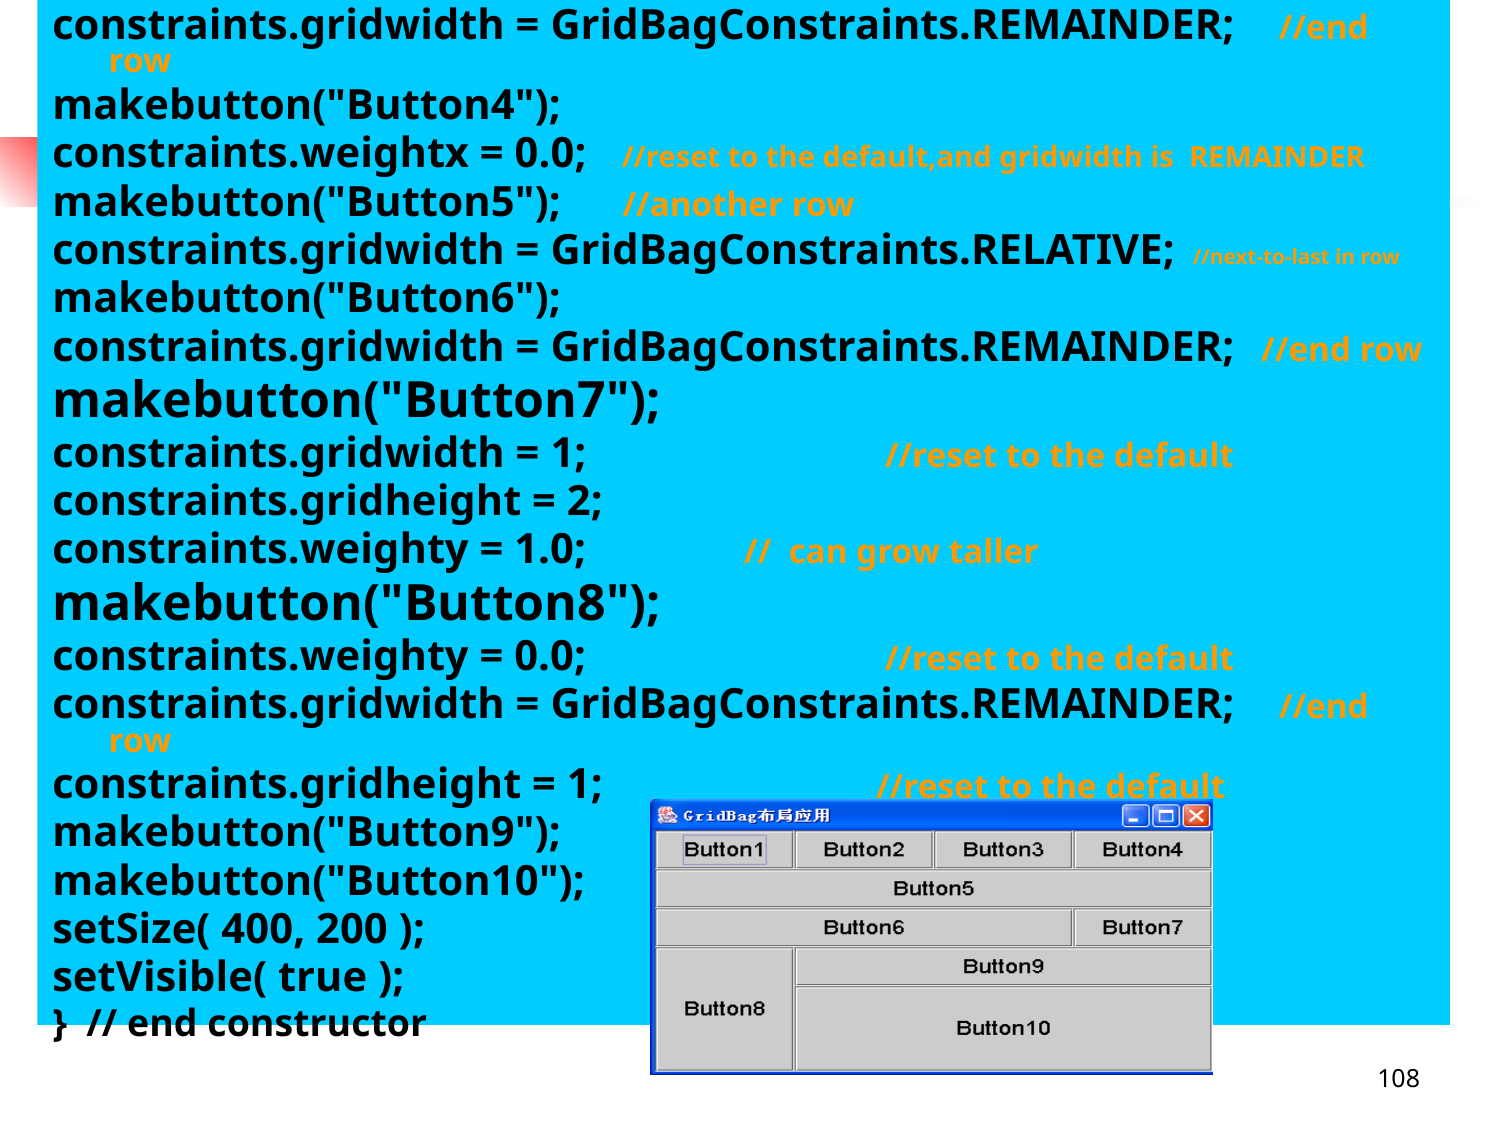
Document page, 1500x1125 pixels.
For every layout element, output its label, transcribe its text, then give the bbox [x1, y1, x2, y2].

text_box constraints.gridwidth = GridBagConstraints.REMAINDER; //end row makebutton("Button4"); constraints.weightx = 0.0; //reset to the default,and gridwidth is REMAINDER makebutton("Button5"); //another row constraints.gridwidth = GridBagConstraints.RELATIVE; //next-to-last in row makebutton("Button6"); constraints.gridwidth = GridBagConstraints.REMAINDER; //end row makebutton("Button7"); constraints.gridwidth = 1; //reset to the default constraints.gridheight = 2; constraints.weighty = 1.0; // can grow taller makebutton("Button8"); constraints.weighty = 0.0; //reset to the default constraints.gridwidth = GridBagConstraints.REMAINDER; //end row constraints.gridheight = 1; //reset to the default makebutton("Button9"); makebutton("Button10"); setSize( 400, 200 ); setVisible( true ); } // end constructor [37, 0, 1450, 1025]
picture [649, 799, 1213, 1076]
